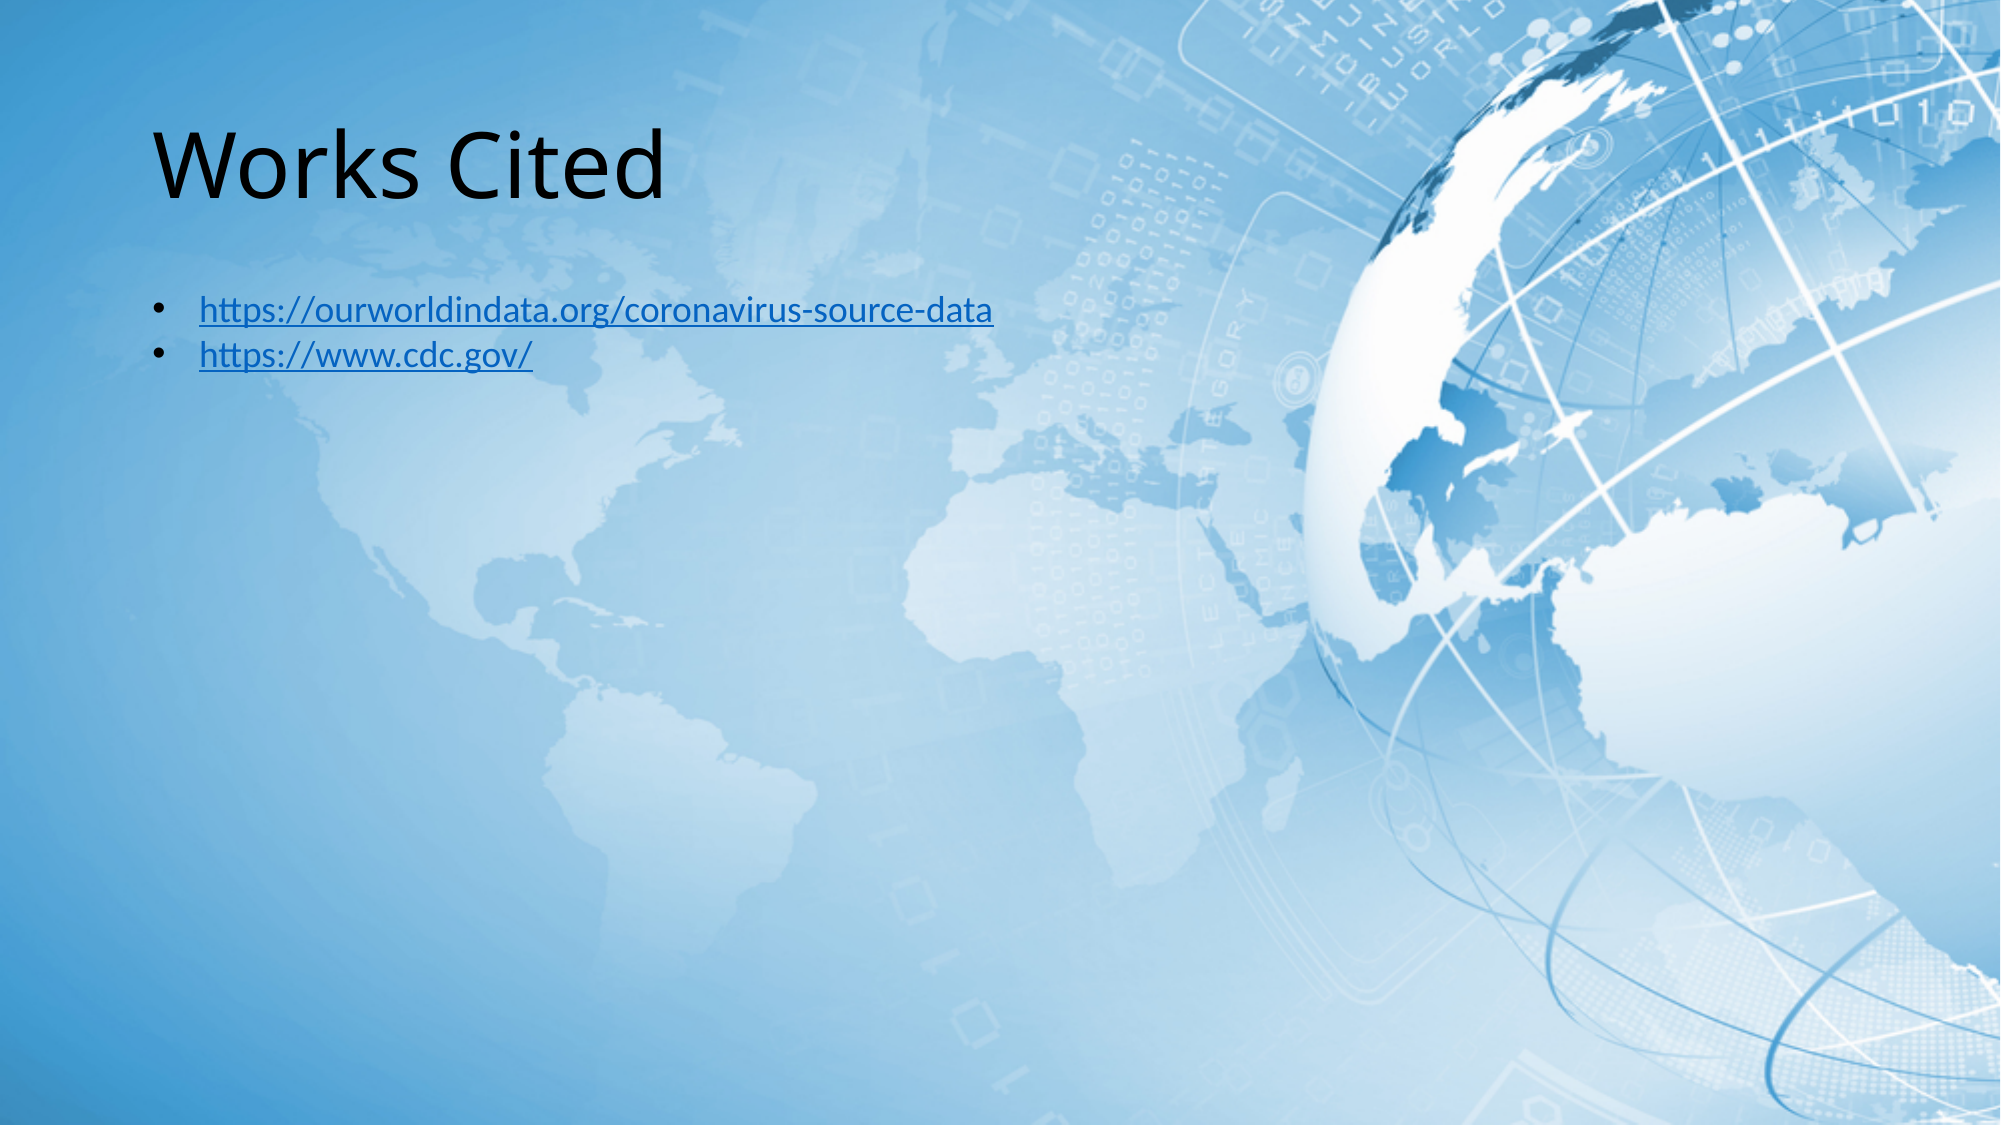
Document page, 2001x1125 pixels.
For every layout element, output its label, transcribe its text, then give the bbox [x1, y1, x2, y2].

title Works Cited [137, 59, 1863, 278]
picture [0, 0, 2001, 1125]
text_box https://ourworldindata.org/coronavirus-source-data https://www.cdc.gov/ [137, 277, 1029, 562]
